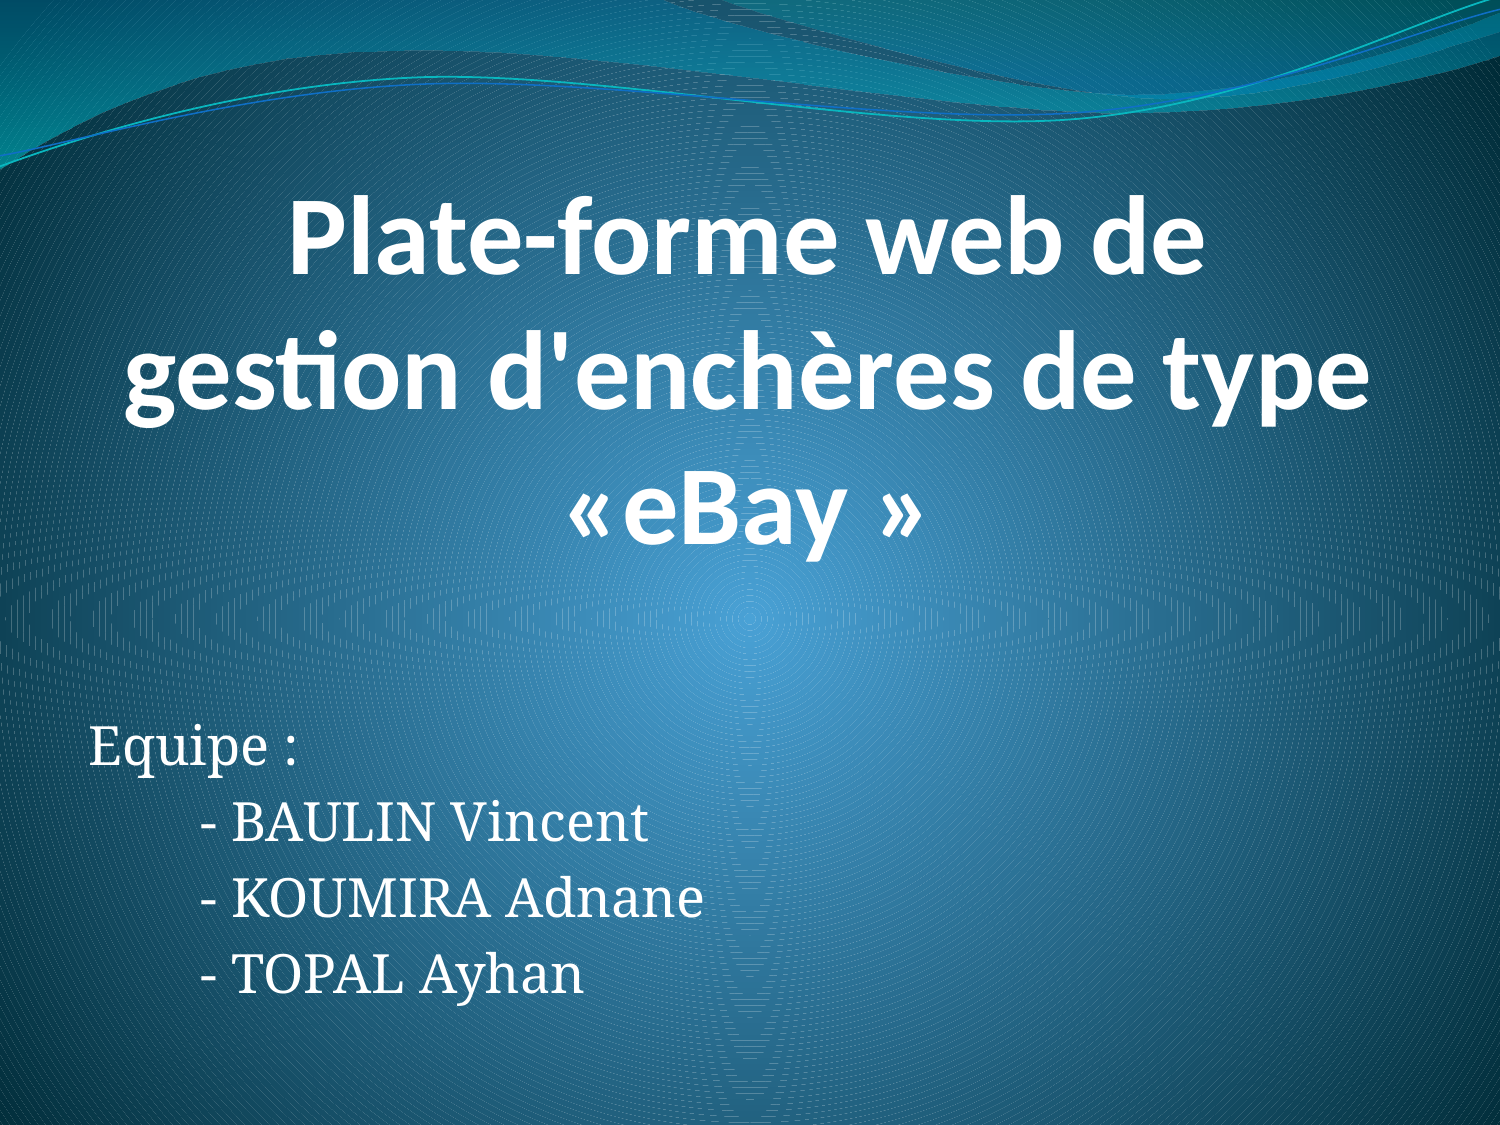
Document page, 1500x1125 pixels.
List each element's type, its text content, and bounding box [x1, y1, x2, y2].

subtitle Equipe : - BAULIN Vincent - KOUMIRA Adnane - TOPAL Ayhan [88, 704, 750, 1016]
title Plate-forme web de gestion d'enchères de type «eBay » [112, 160, 1388, 568]
